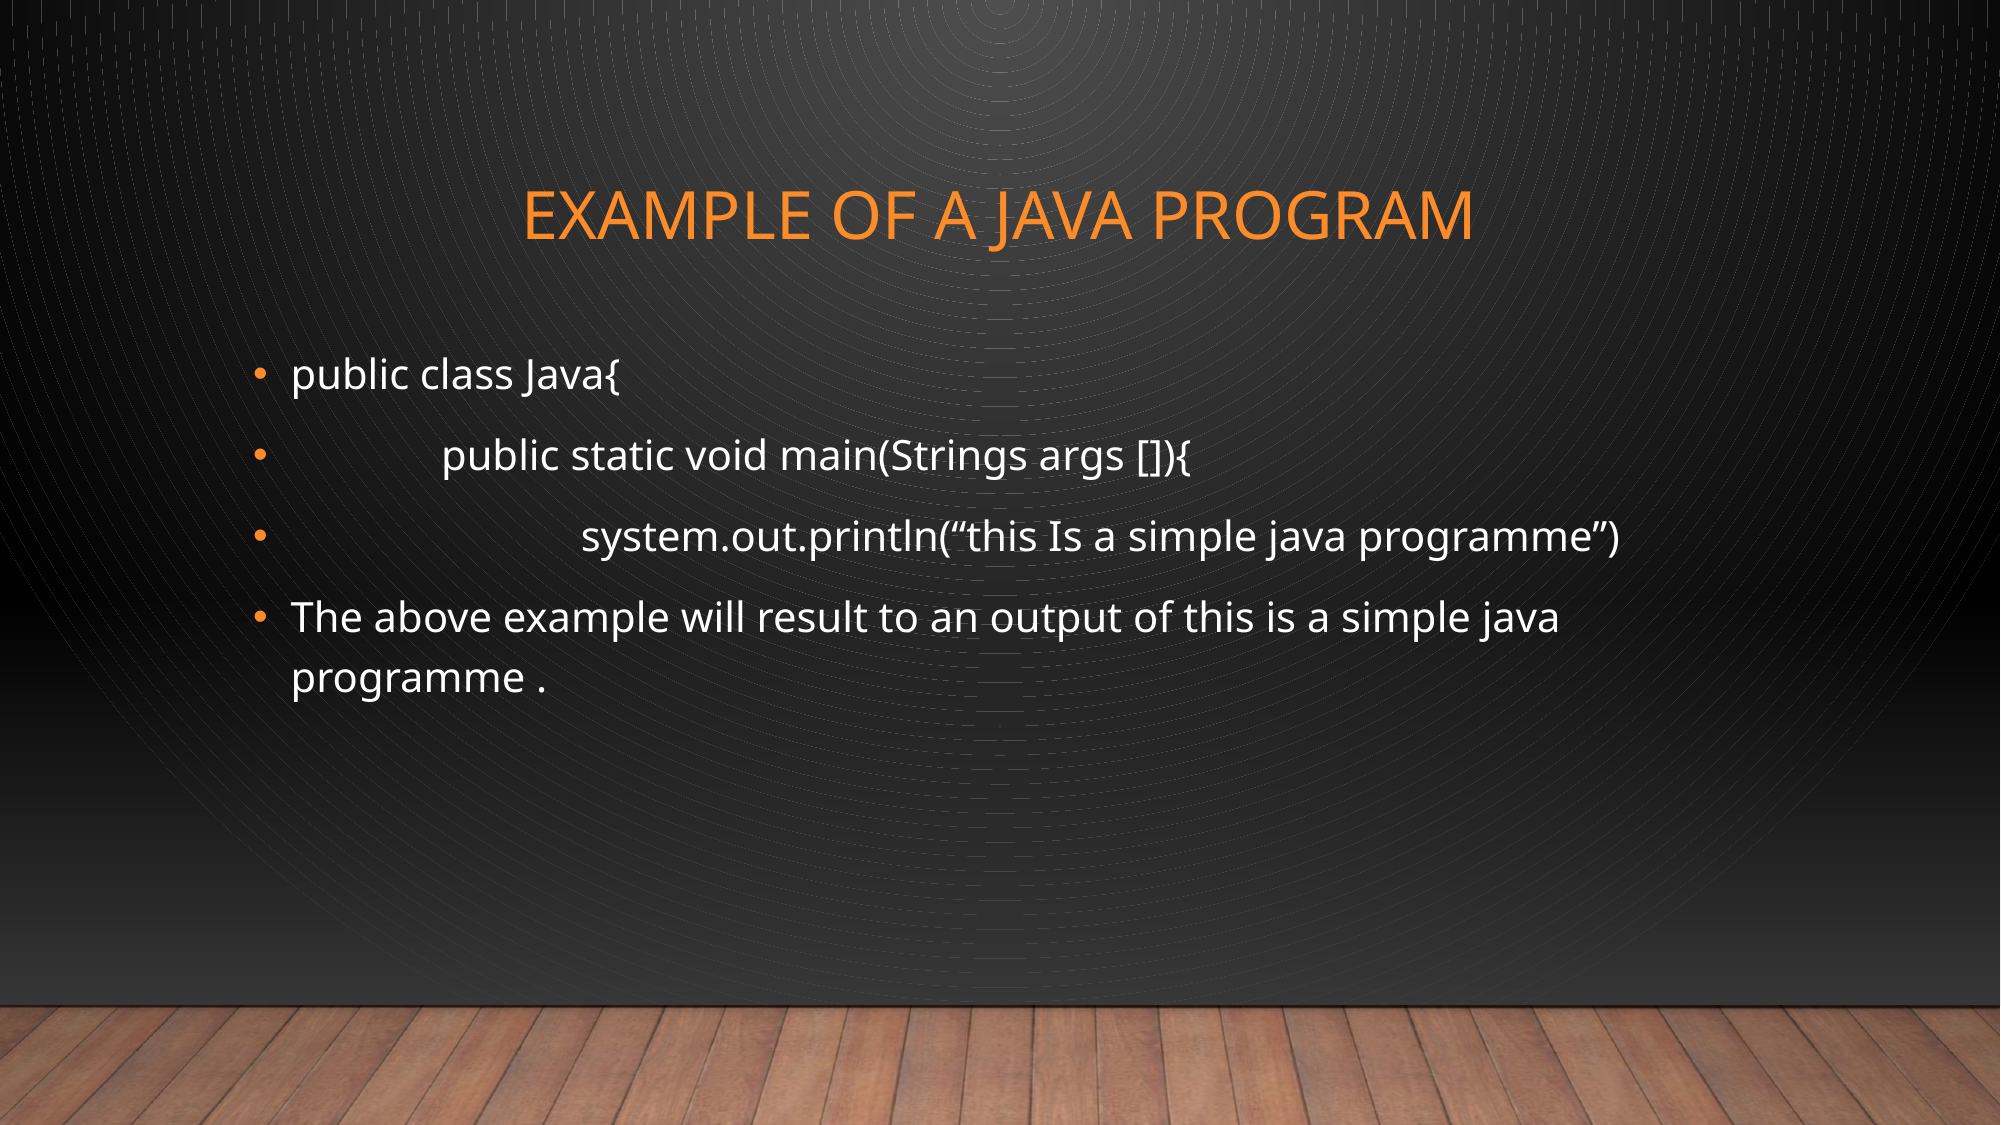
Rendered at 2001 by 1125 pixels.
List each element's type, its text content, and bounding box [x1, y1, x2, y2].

picture [0, 1005, 2000, 1125]
title Example of a java program [238, 131, 1763, 305]
list public class Java{ public static void main(Strings args []){ system.out.println(“this Is a simple java programme”) The above example will result to an output of this is a simple java programme . [238, 330, 1763, 897]
